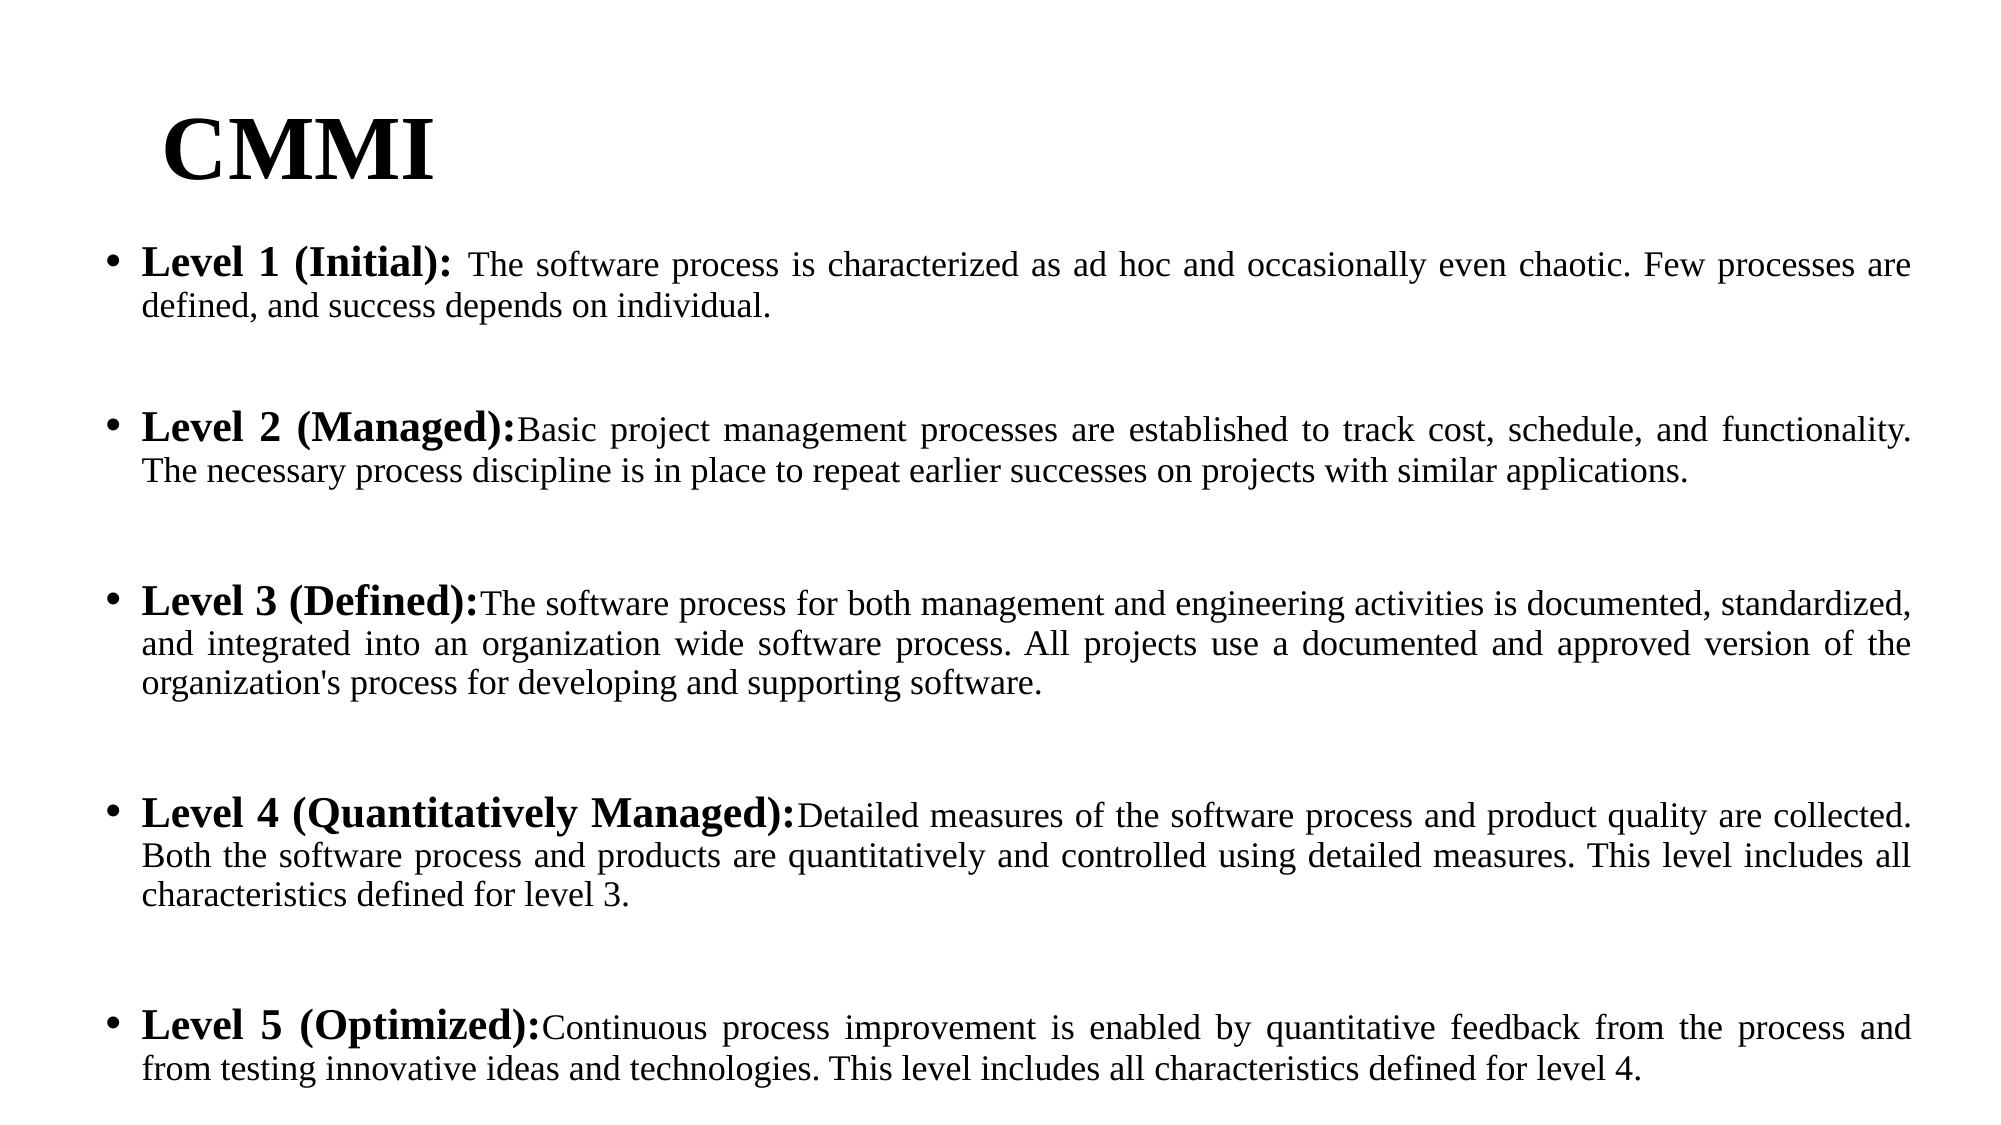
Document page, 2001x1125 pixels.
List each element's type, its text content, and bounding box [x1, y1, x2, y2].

list Level 1 (Initial): The software process is characterized as ad hoc and occasionally even chaotic. Few processes are defined, and success depends on individual. Level 2 (Managed):Basic project management processes are established to track cost, schedule, and functionality. The necessary process discipline is in place to repeat earlier successes on projects with similar applications. Level 3 (Defined):The software process for both management and engineering activities is documented, standardized, and integrated into an organization wide software process. All projects use a documented and approved version of the organization's process for developing and supporting software. Level 4 (Quantitatively Managed):Detailed measures of the software process and product quality are collected. Both the software process and products are quantitatively and controlled using detailed measures. This level includes all characteristics defined for level 3. Level 5 (Optimized):Continuous process improvement is enabled by quantitative feedback from the process and from testing innovative ideas and technologies. This level includes all characteristics defined for level 4. [90, 231, 1930, 1104]
title CMMI [146, 21, 1863, 231]
